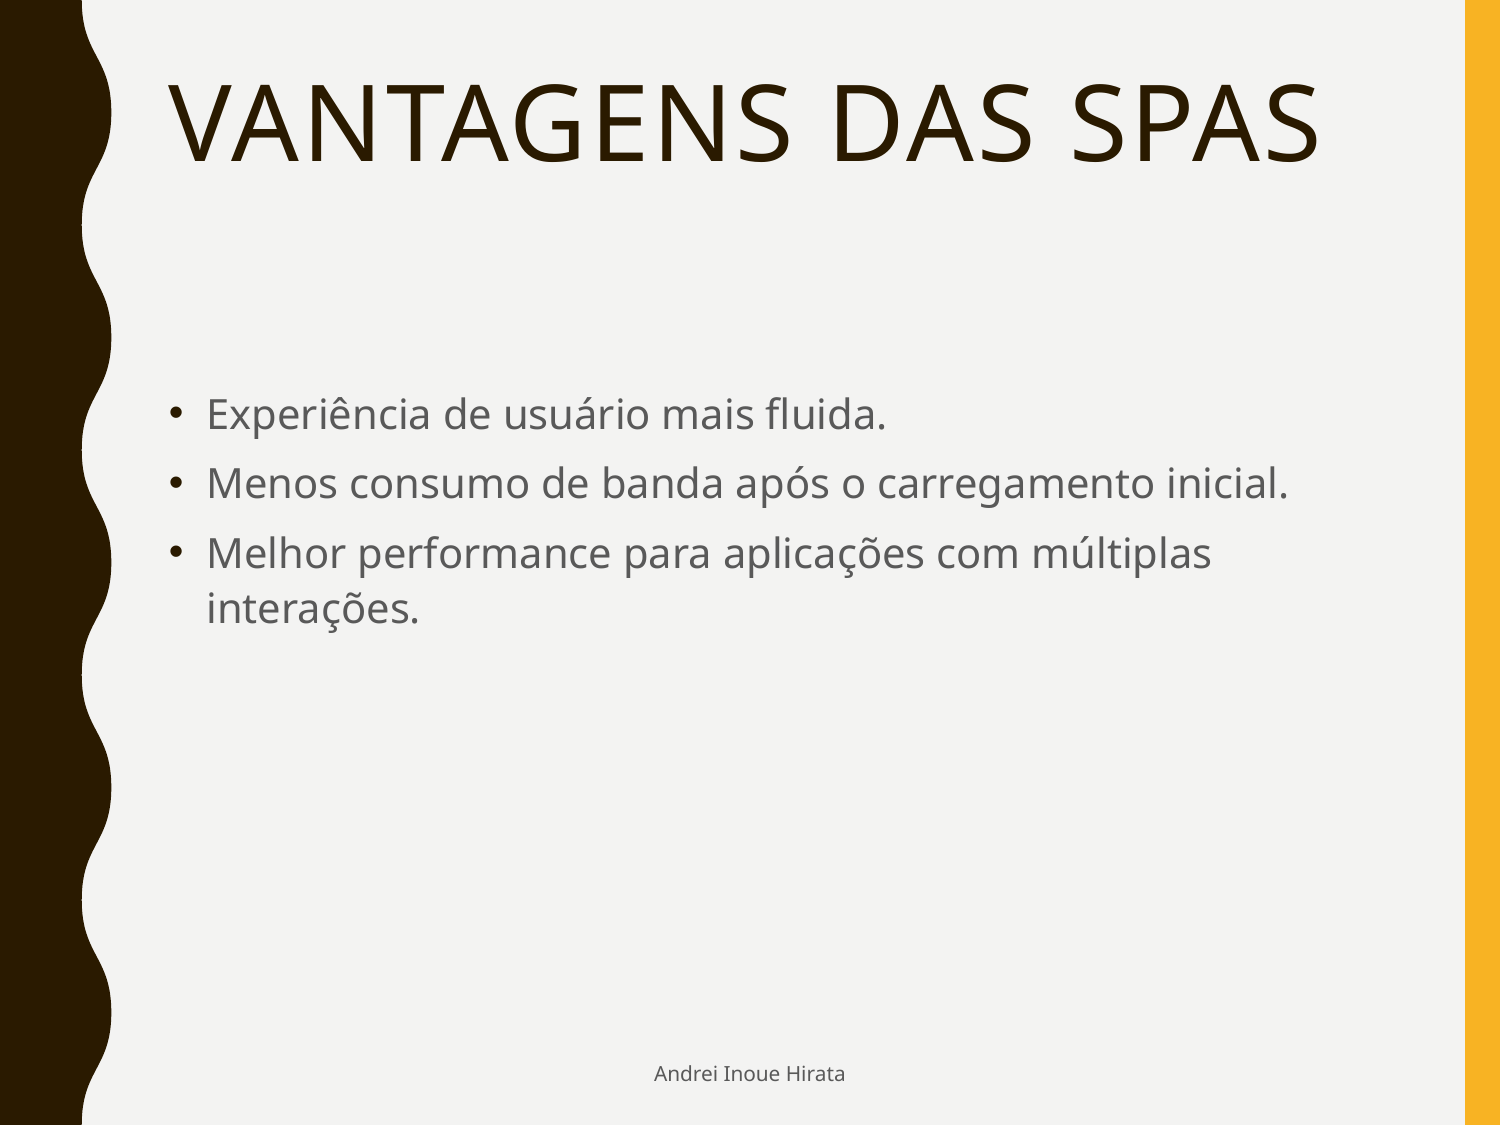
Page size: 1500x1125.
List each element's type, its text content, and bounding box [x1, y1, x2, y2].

footer Andrei Inoue Hirata [496, 1045, 1004, 1103]
title Vantagens das SPAs [154, 62, 1407, 308]
list Experiência de usuário mais fluida. Menos consumo de banda após o carregamento inicial. Melhor performance para aplicações com múltiplas interações. [154, 375, 1407, 965]
